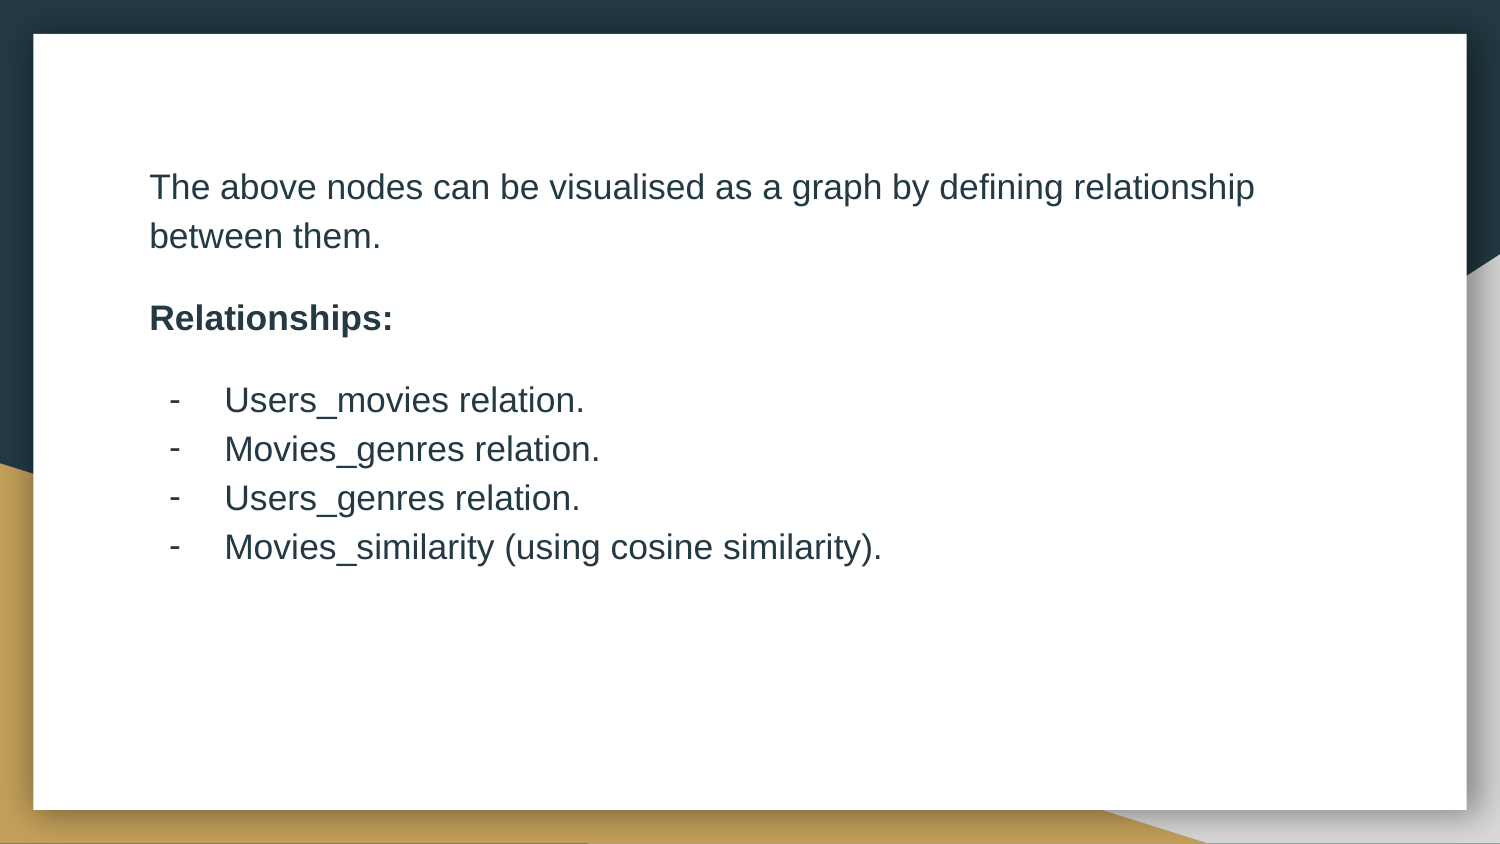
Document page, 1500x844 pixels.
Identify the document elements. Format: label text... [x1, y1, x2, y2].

list The above nodes can be visualised as a graph by defining relationship between them. Relationships: Users_movies relation. Movies_genres relation. Users_genres relation. Movies_similarity (using cosine similarity). [134, 66, 1366, 763]
